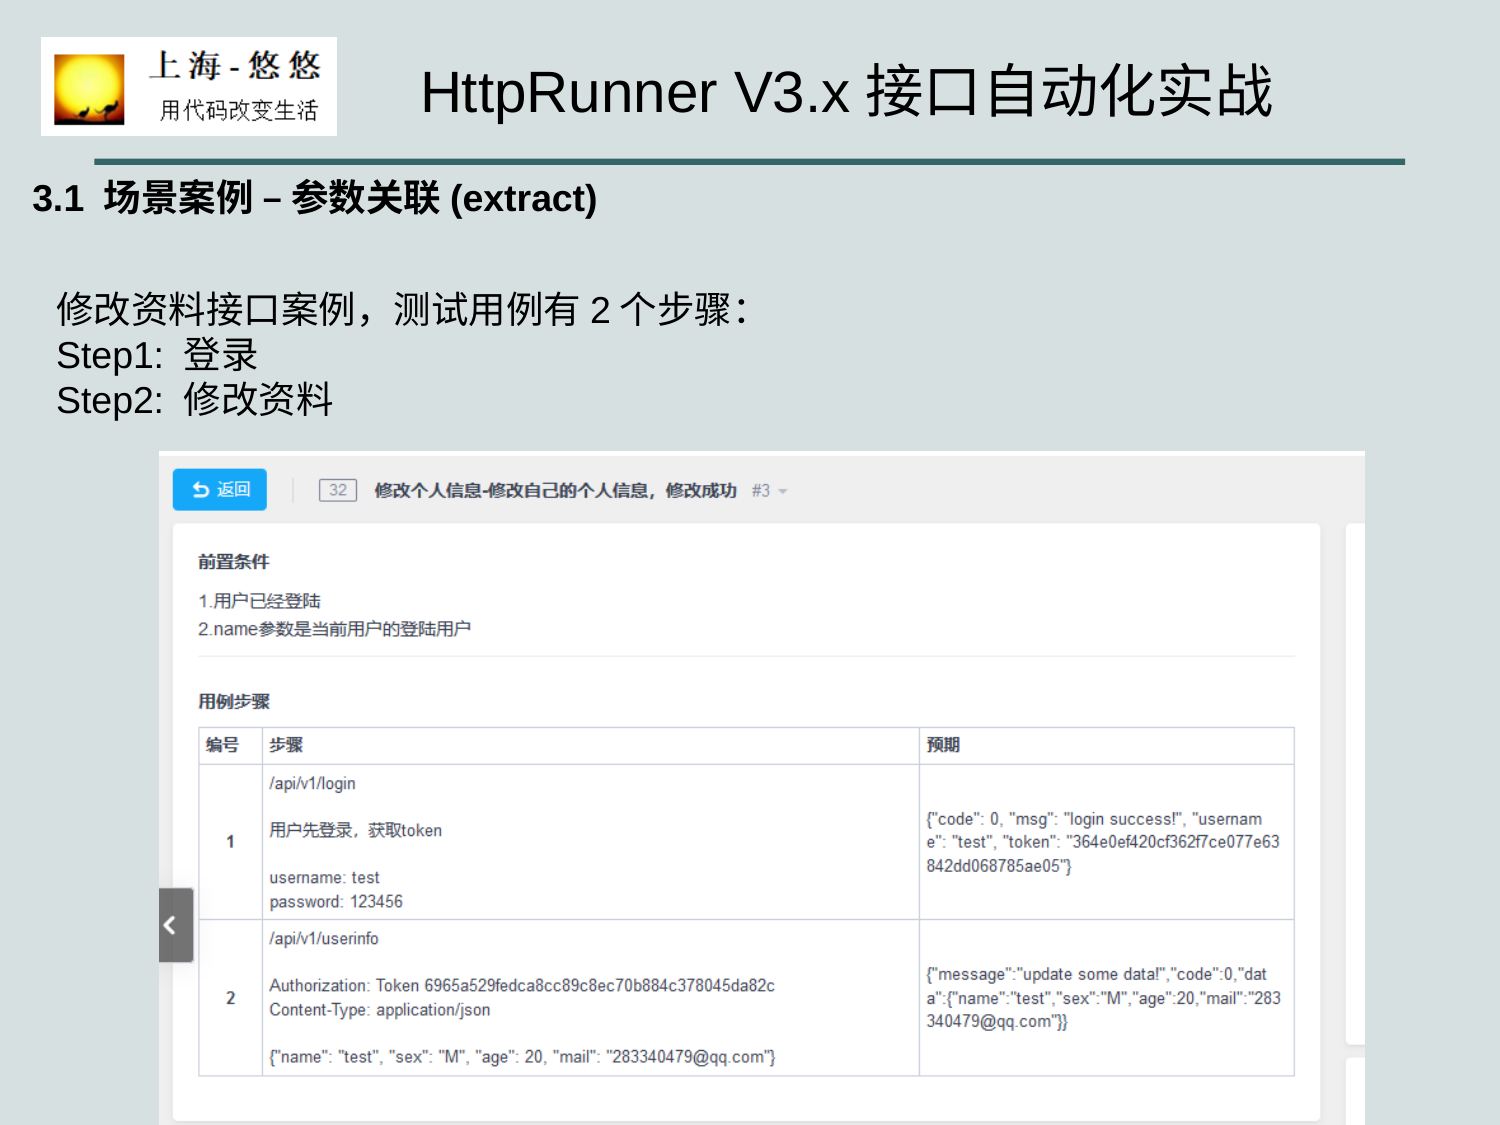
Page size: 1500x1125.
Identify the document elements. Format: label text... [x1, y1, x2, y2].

picture [159, 451, 1365, 1125]
text_box 修改资料接口案例，测试用例有2个步骤： Step1: 登录 Step2: 修改资料 [41, 278, 975, 429]
picture [41, 37, 337, 136]
text_box 3.1 场景案例 – 参数关联(extract) [17, 167, 1258, 227]
